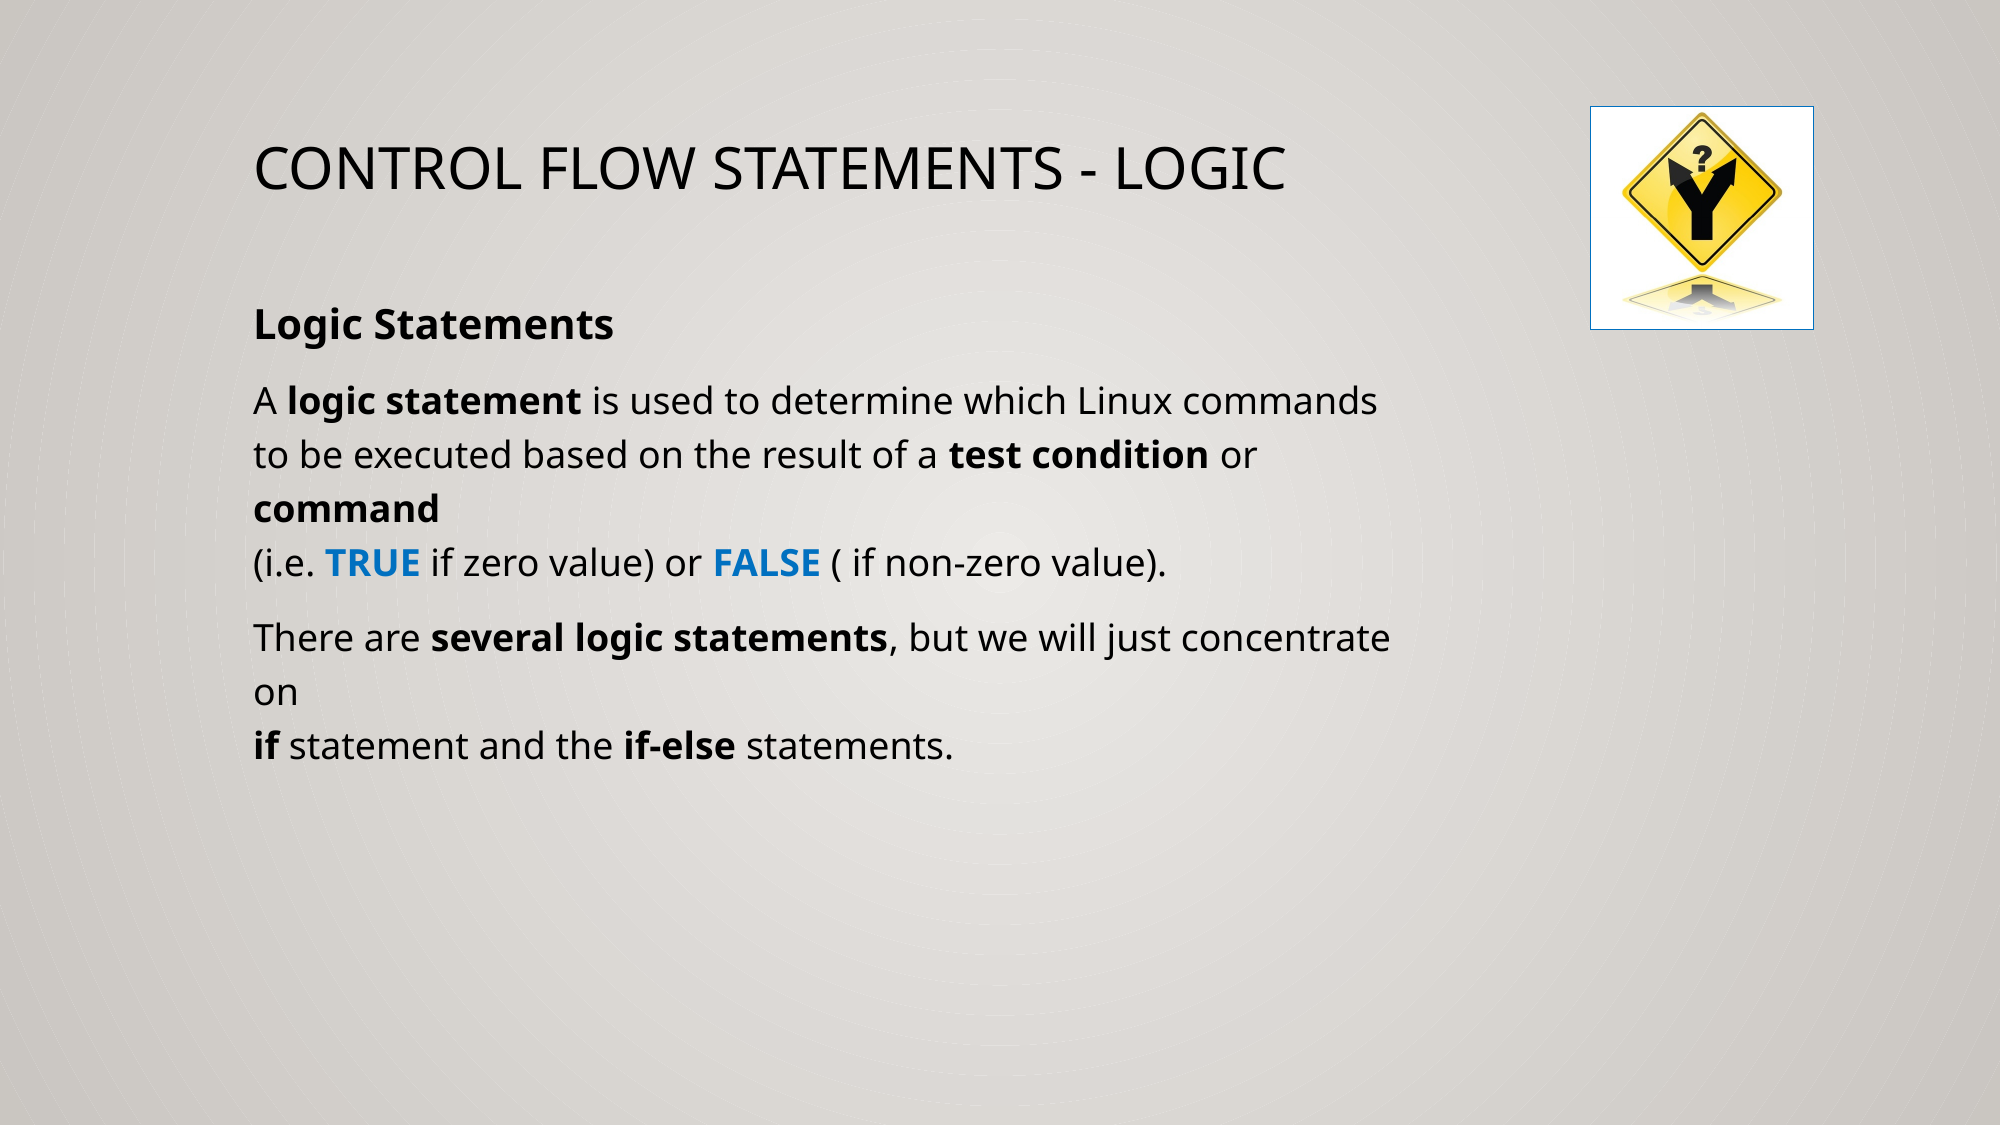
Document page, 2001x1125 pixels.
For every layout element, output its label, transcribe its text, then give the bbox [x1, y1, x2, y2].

title Control flow Statements - Logic [238, 131, 1590, 305]
list Logic Statements A logic statement is used to determine which Linux commands to be executed based on the result of a test condition or command (i.e. TRUE if zero value) or FALSE ( if non-zero value). There are several logic statements, but we will just concentrate on if statement and the if-else statements. [238, 279, 1408, 1061]
picture [1590, 106, 1814, 330]
